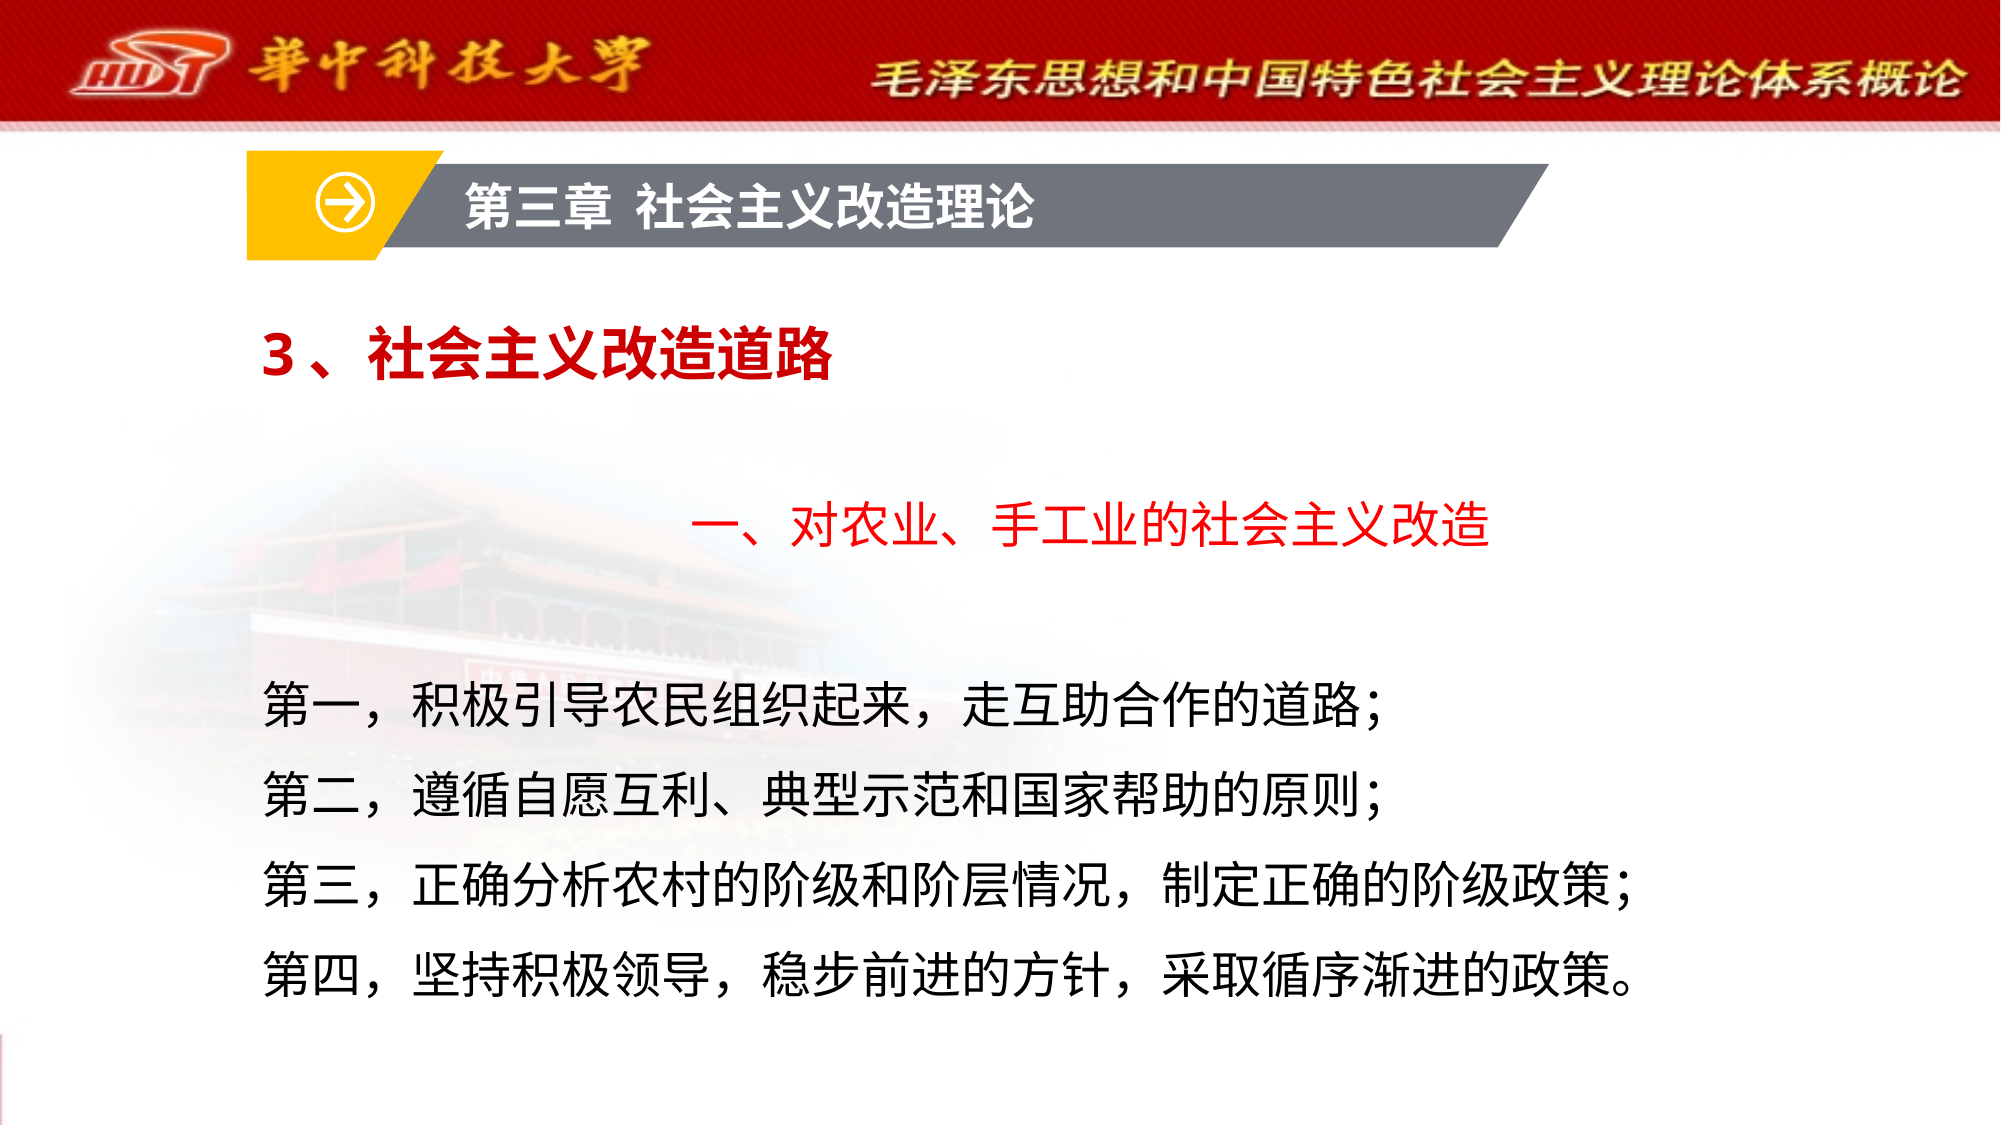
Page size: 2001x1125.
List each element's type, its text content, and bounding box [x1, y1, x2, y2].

text_box [246, 150, 445, 261]
text_box 一、对农业、手工业的社会主义改造 第一，积极引导农民组织起来，走互助合作的道路； 第二，遵循自愿互利、典型示范和国家帮助的原则； 第三，正确分析农村的阶级和阶层情况，制定正确的阶级政策； 第四，坚持积极领导，稳步前进的方针，采取循序渐进的政策。 [246, 456, 1934, 1011]
title 3、社会主义改造道路 [246, 296, 1432, 374]
picture [0, 0, 2001, 1125]
text_box [384, 163, 1550, 248]
text_box [315, 171, 375, 233]
text_box 第三章 社会主义改造理论 [448, 167, 1051, 243]
